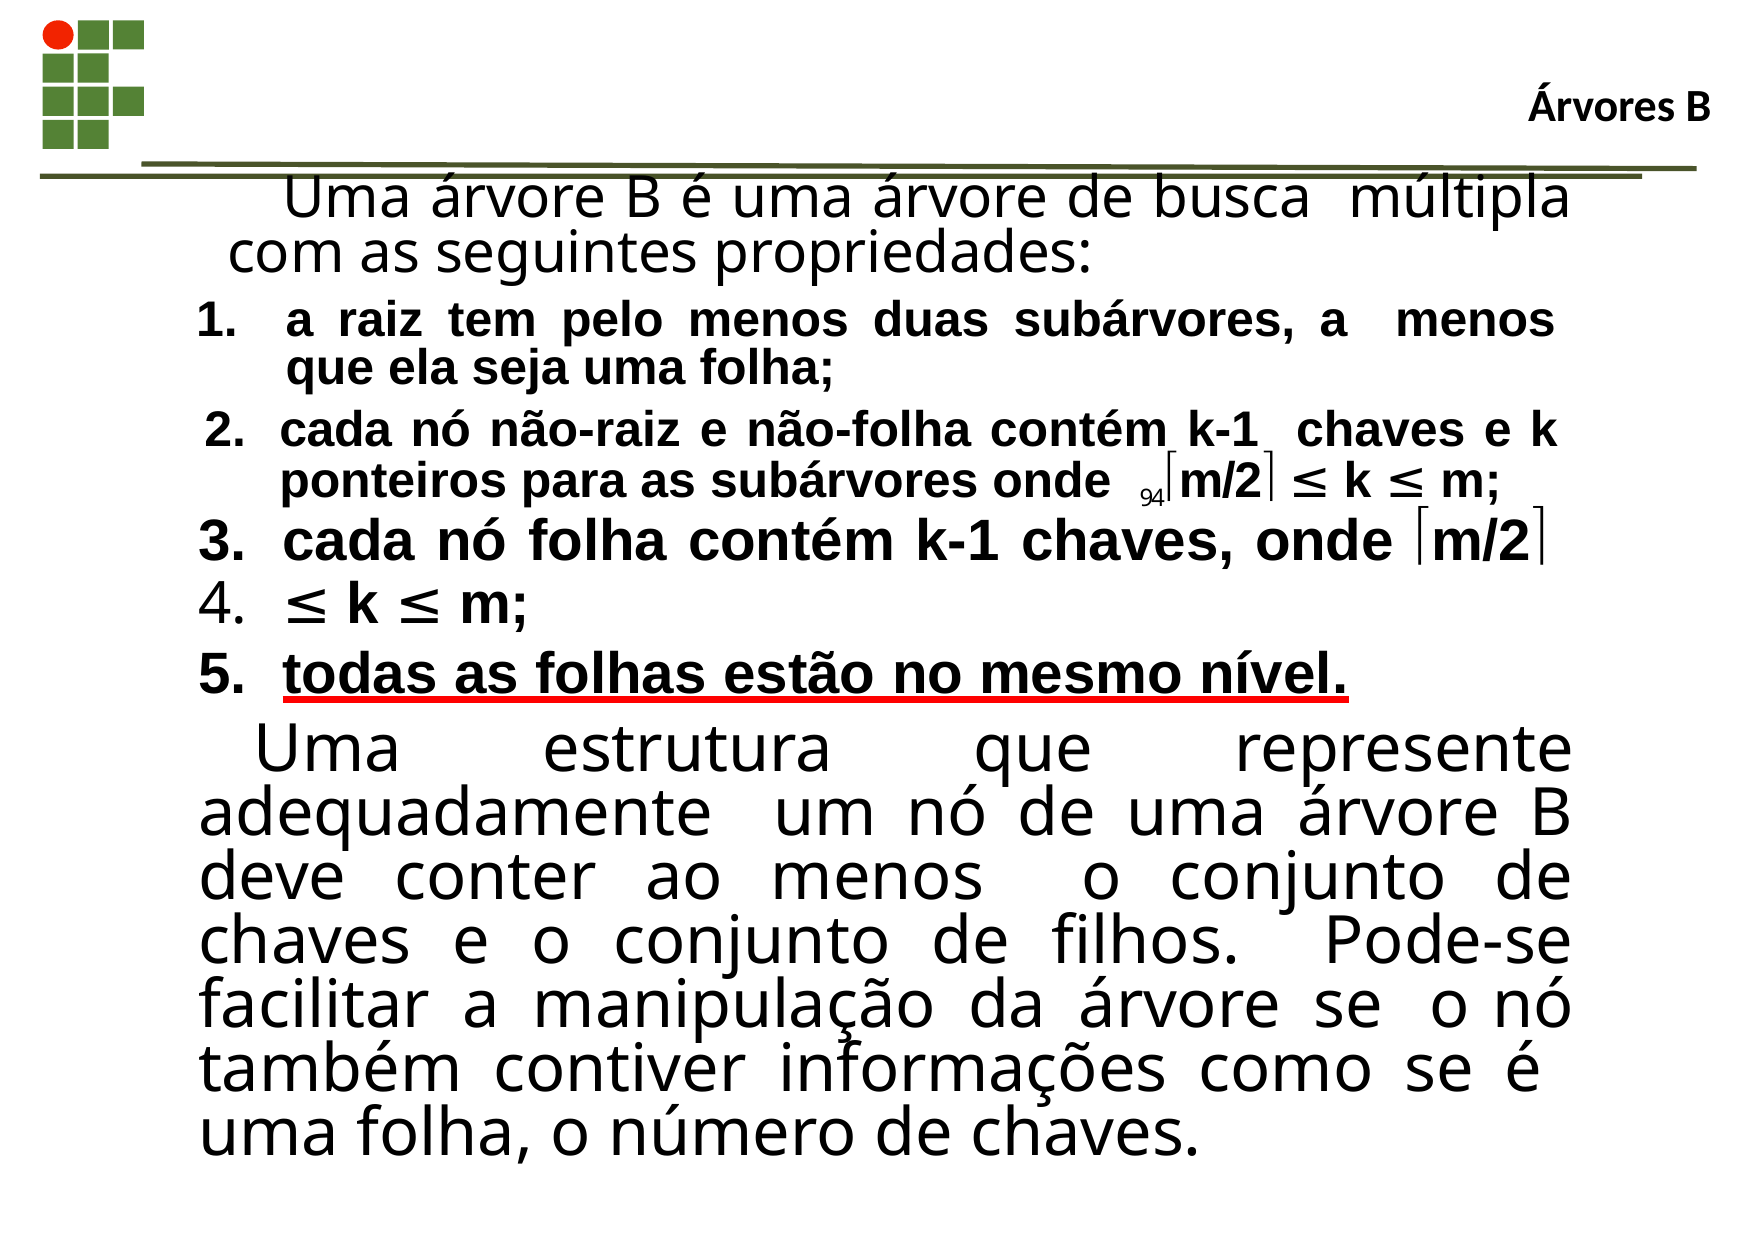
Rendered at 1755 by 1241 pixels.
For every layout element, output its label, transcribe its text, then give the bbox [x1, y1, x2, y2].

title Árvores B [907, 73, 1712, 283]
text_box Uma árvore B é uma árvore de busca múltipla com as seguintes propriedades: a raiz tem pelo menos duas subárvores, a menos que ela seja uma folha; cada nó não-raiz e não-folha contém k-1 chaves e k ponteiros para as subárvores onde 94m/2 ≤ k ≤ m; cada nó folha contém k-1 chaves, onde m/2 ≤ k ≤ m; todas as folhas estão no mesmo nível. Uma estrutura que represente adequadamente um nó de uma árvore B deve conter ao menos o conjunto de chaves e o conjunto de filhos. Pode-se facilitar a manipulação da árvore se o nó também contiver informações como se é uma folha, o número de chaves. [196, 170, 1575, 1168]
